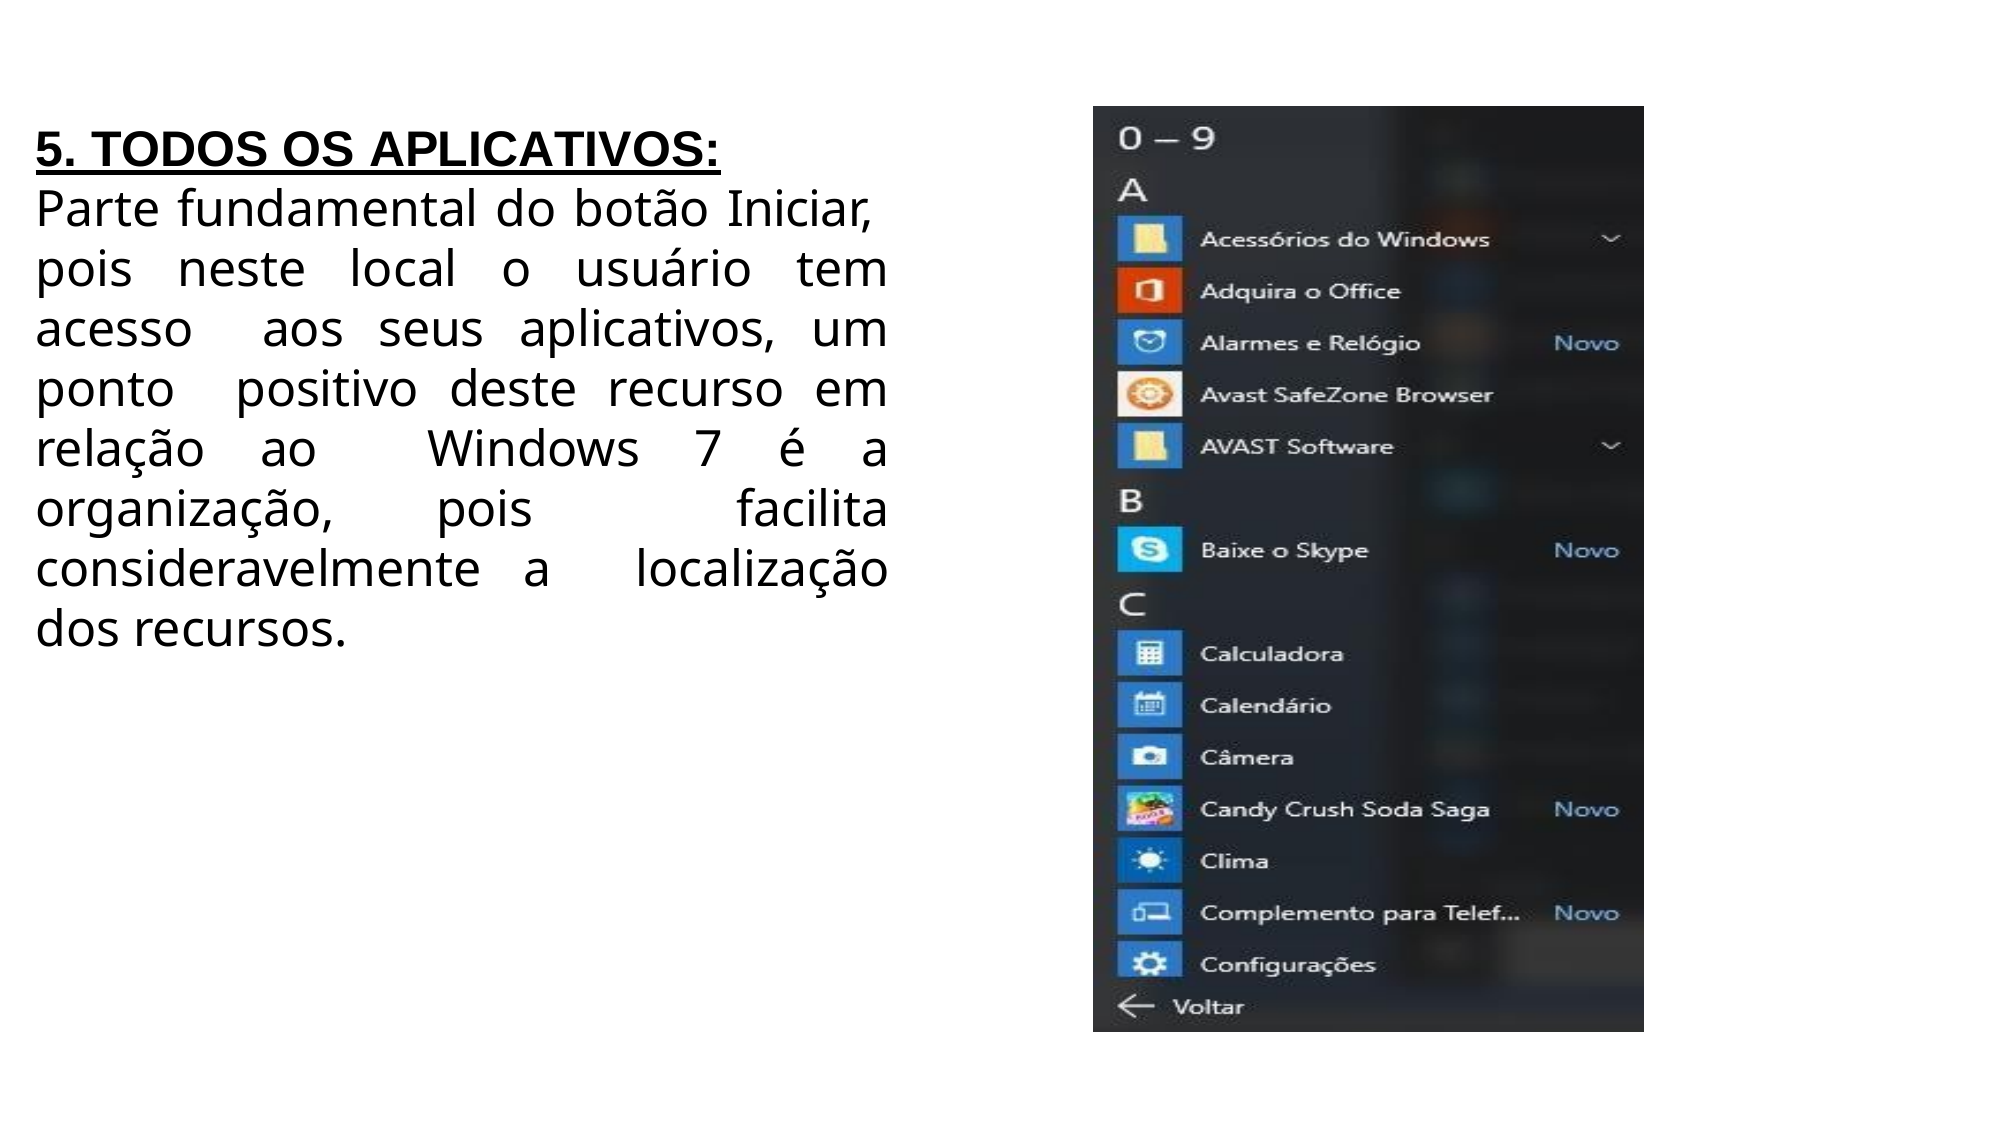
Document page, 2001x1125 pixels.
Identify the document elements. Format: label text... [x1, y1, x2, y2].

picture [1093, 106, 1644, 1032]
text_box 5. TODOS OS APLICATIVOS: Parte fundamental do botão Iniciar, pois neste local o usuário tem acesso aos seus aplicativos, um ponto positivo deste recurso em relação ao Windows 7 é a organização, pois facilita consideravelmente a localização dos recursos. [33, 114, 891, 657]
